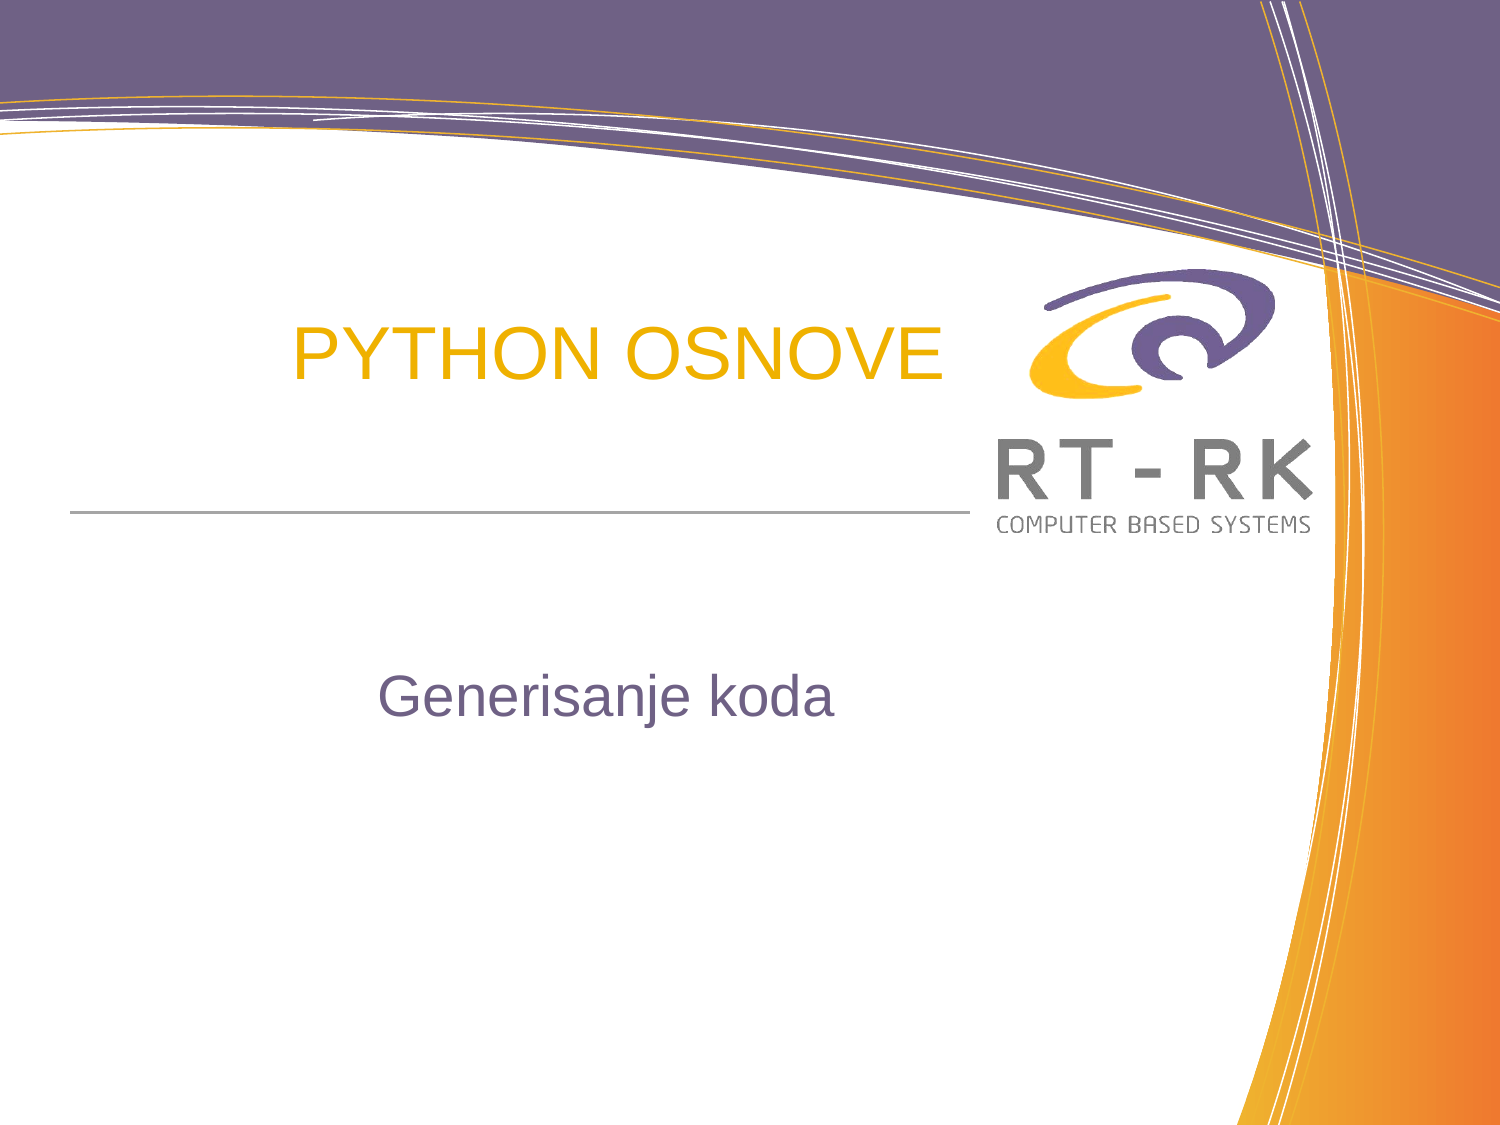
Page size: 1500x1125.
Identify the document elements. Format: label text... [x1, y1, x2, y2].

subtitle Generisanje koda [75, 549, 1138, 838]
picture [997, 269, 1313, 533]
title PYTHON OSNOVE [75, 233, 961, 475]
